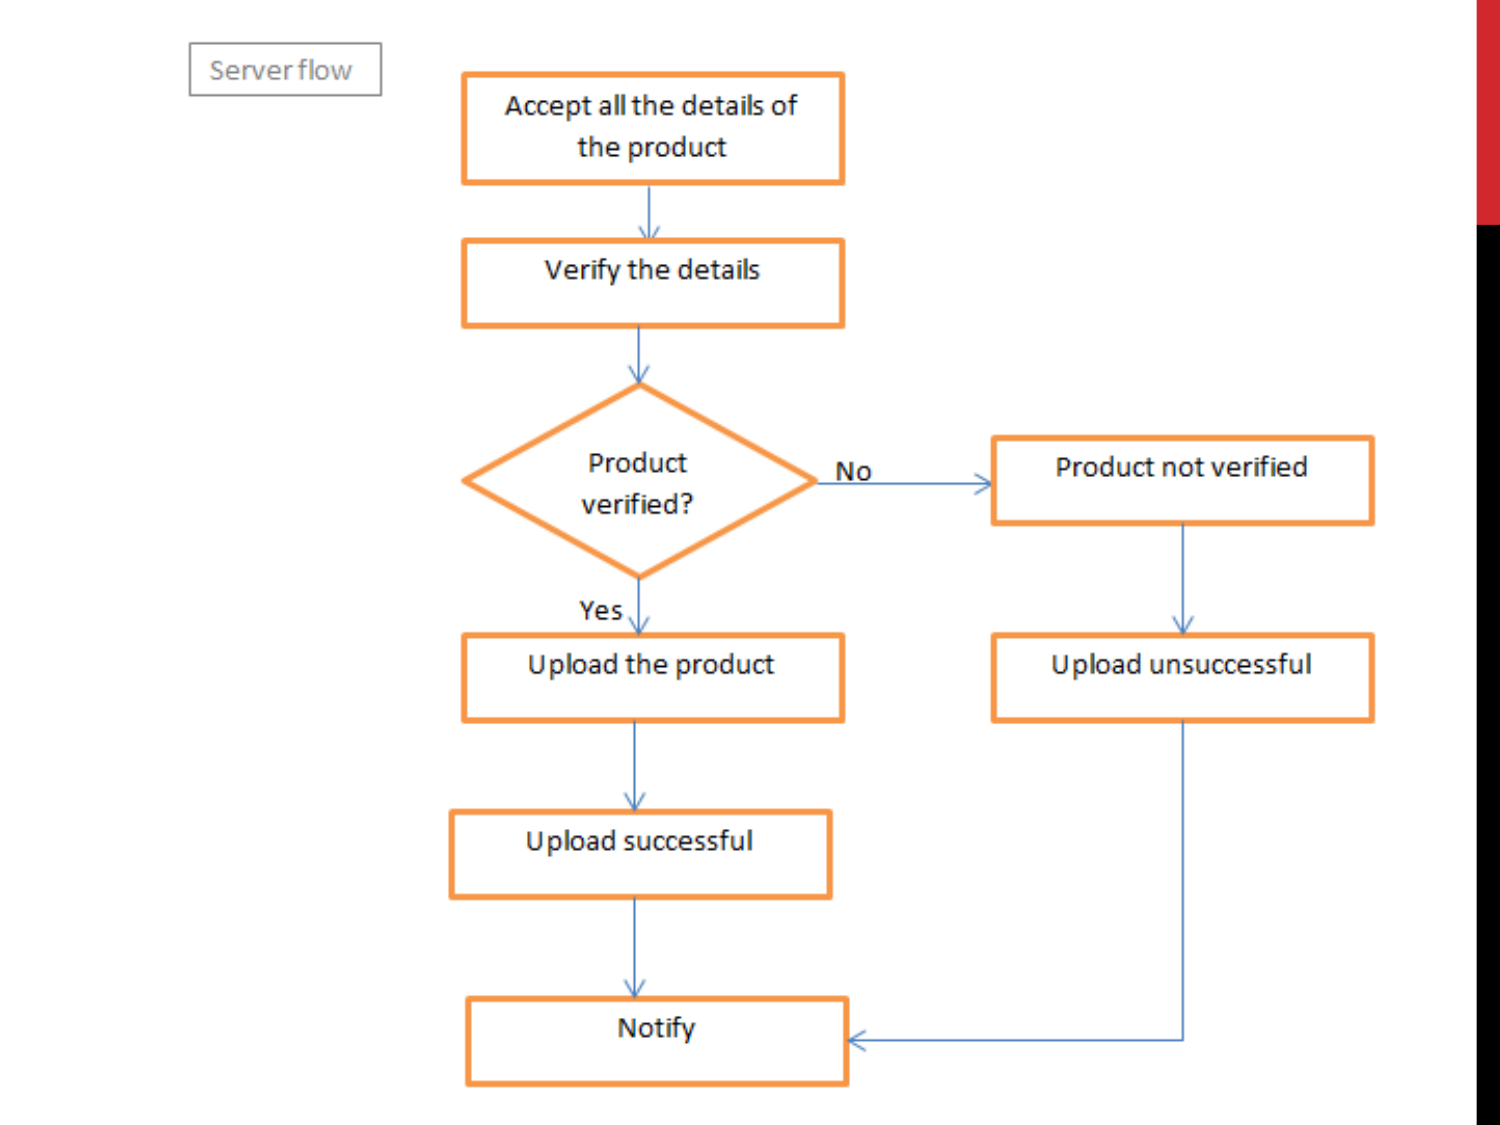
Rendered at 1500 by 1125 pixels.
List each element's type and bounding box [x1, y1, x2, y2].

picture [149, 19, 1415, 1125]
